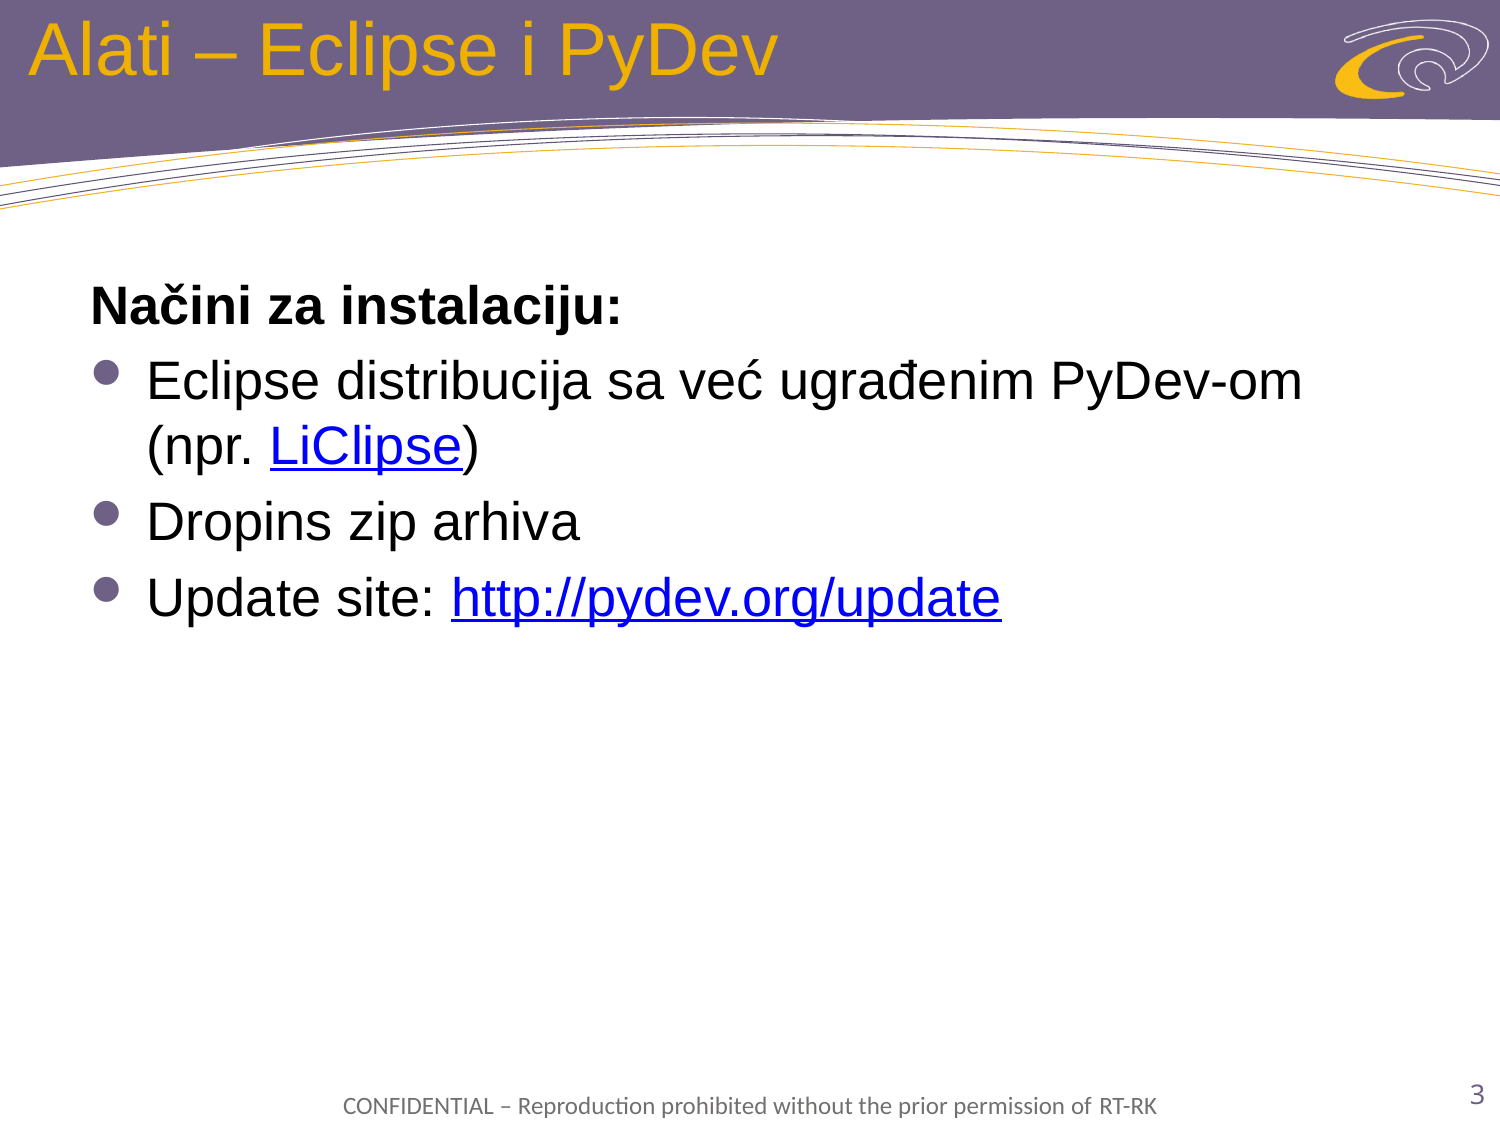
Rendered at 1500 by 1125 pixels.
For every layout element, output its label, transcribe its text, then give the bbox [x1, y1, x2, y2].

picture [1322, 0, 1500, 102]
list Načini za instalaciju: Eclipse distribucija sa već ugrađenim PyDev-om (npr. LiClipse) Dropins zip arhiva Update site: http://pydev.org/update [74, 262, 1426, 1036]
title Alati – Eclipse i PyDev [13, 0, 1313, 119]
